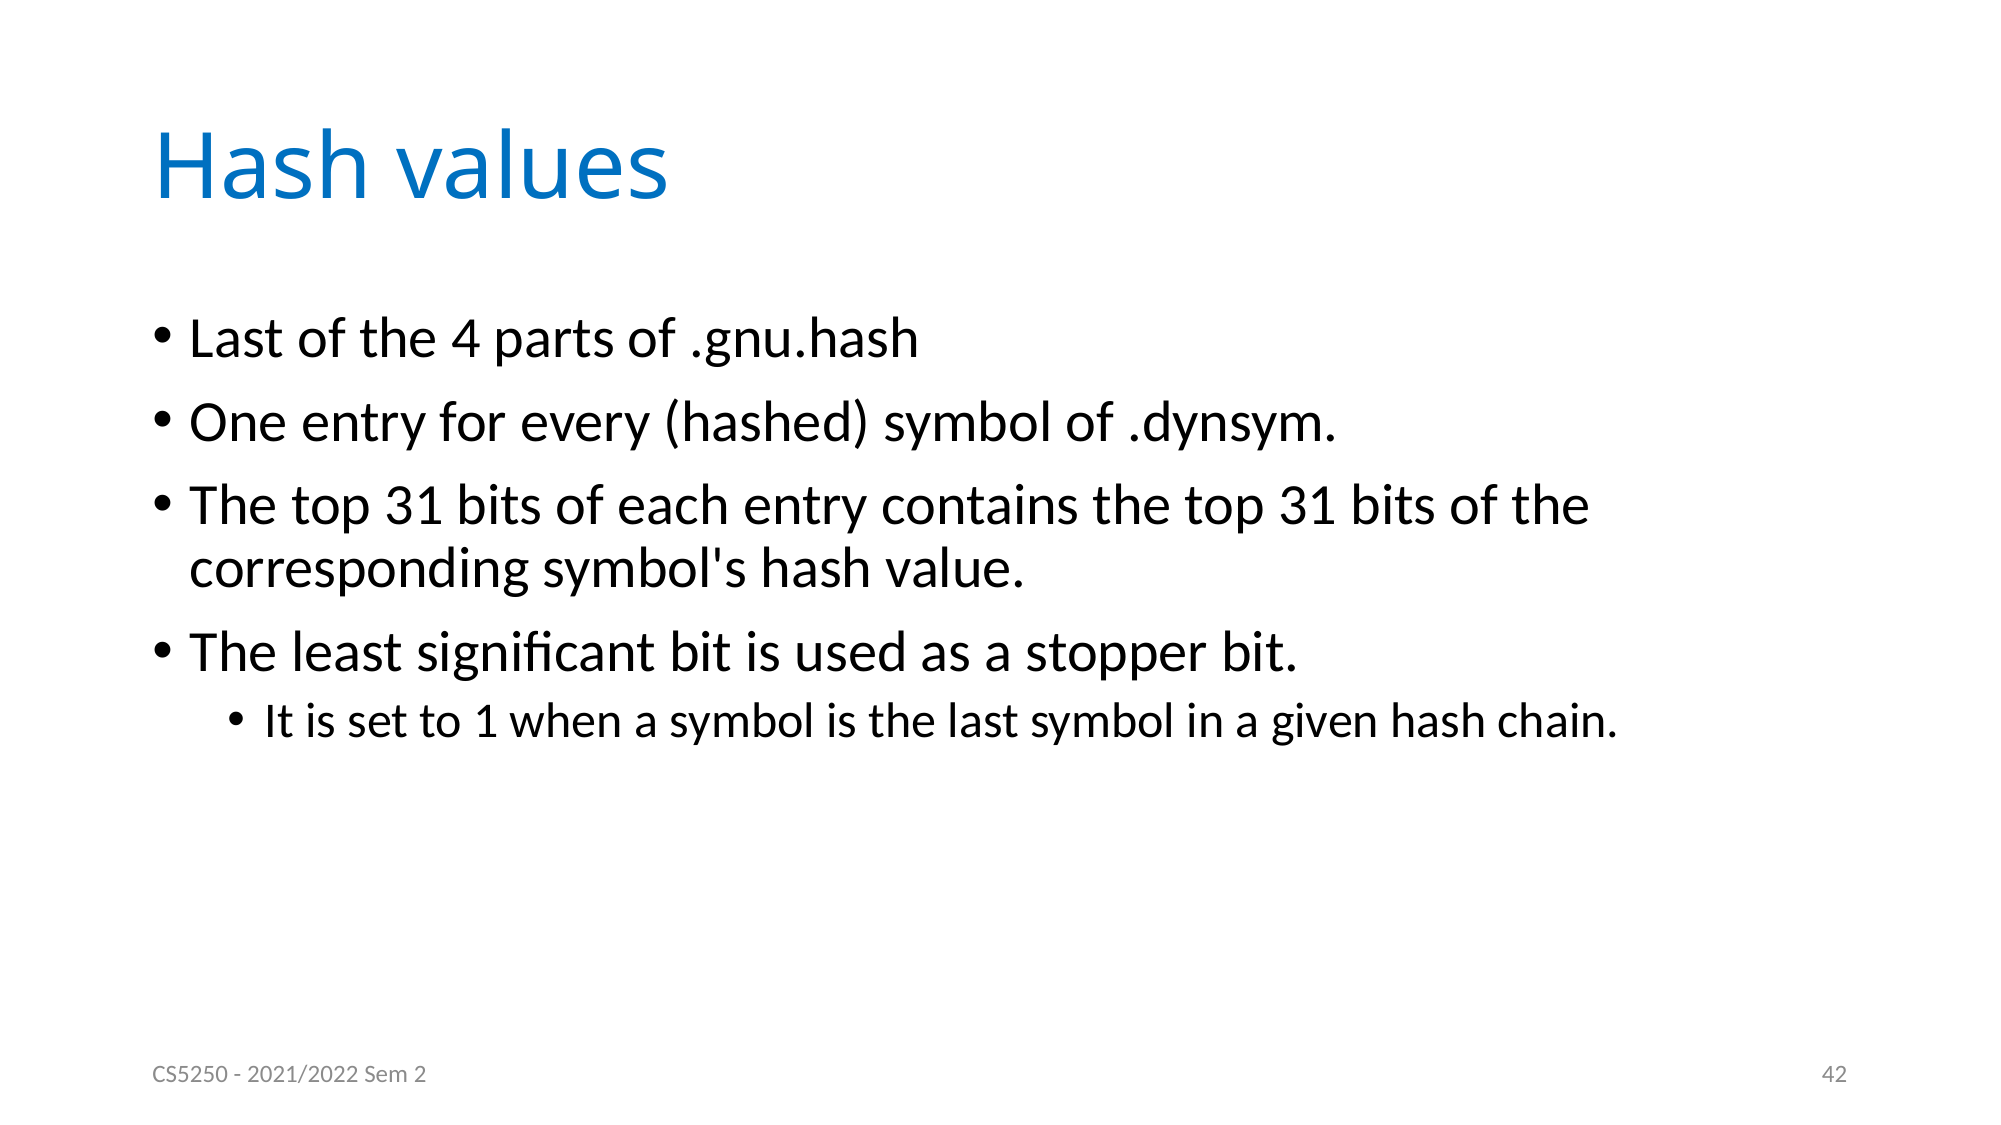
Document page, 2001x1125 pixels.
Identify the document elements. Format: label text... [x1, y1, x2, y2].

slide_number CS5250 - 2021/2022 Sem 2 [137, 1042, 588, 1103]
slide_number 42 [1412, 1042, 1863, 1103]
title Hash values [137, 59, 1863, 278]
list Last of the 4 parts of .gnu.hash One entry for every (hashed) symbol of .dynsym. The top 31 bits of each entry contains the top 31 bits of the corresponding symbol's hash value. The least significant bit is used as a stopper bit. It is set to 1 when a symbol is the last symbol in a given hash chain. [137, 299, 1863, 1014]
